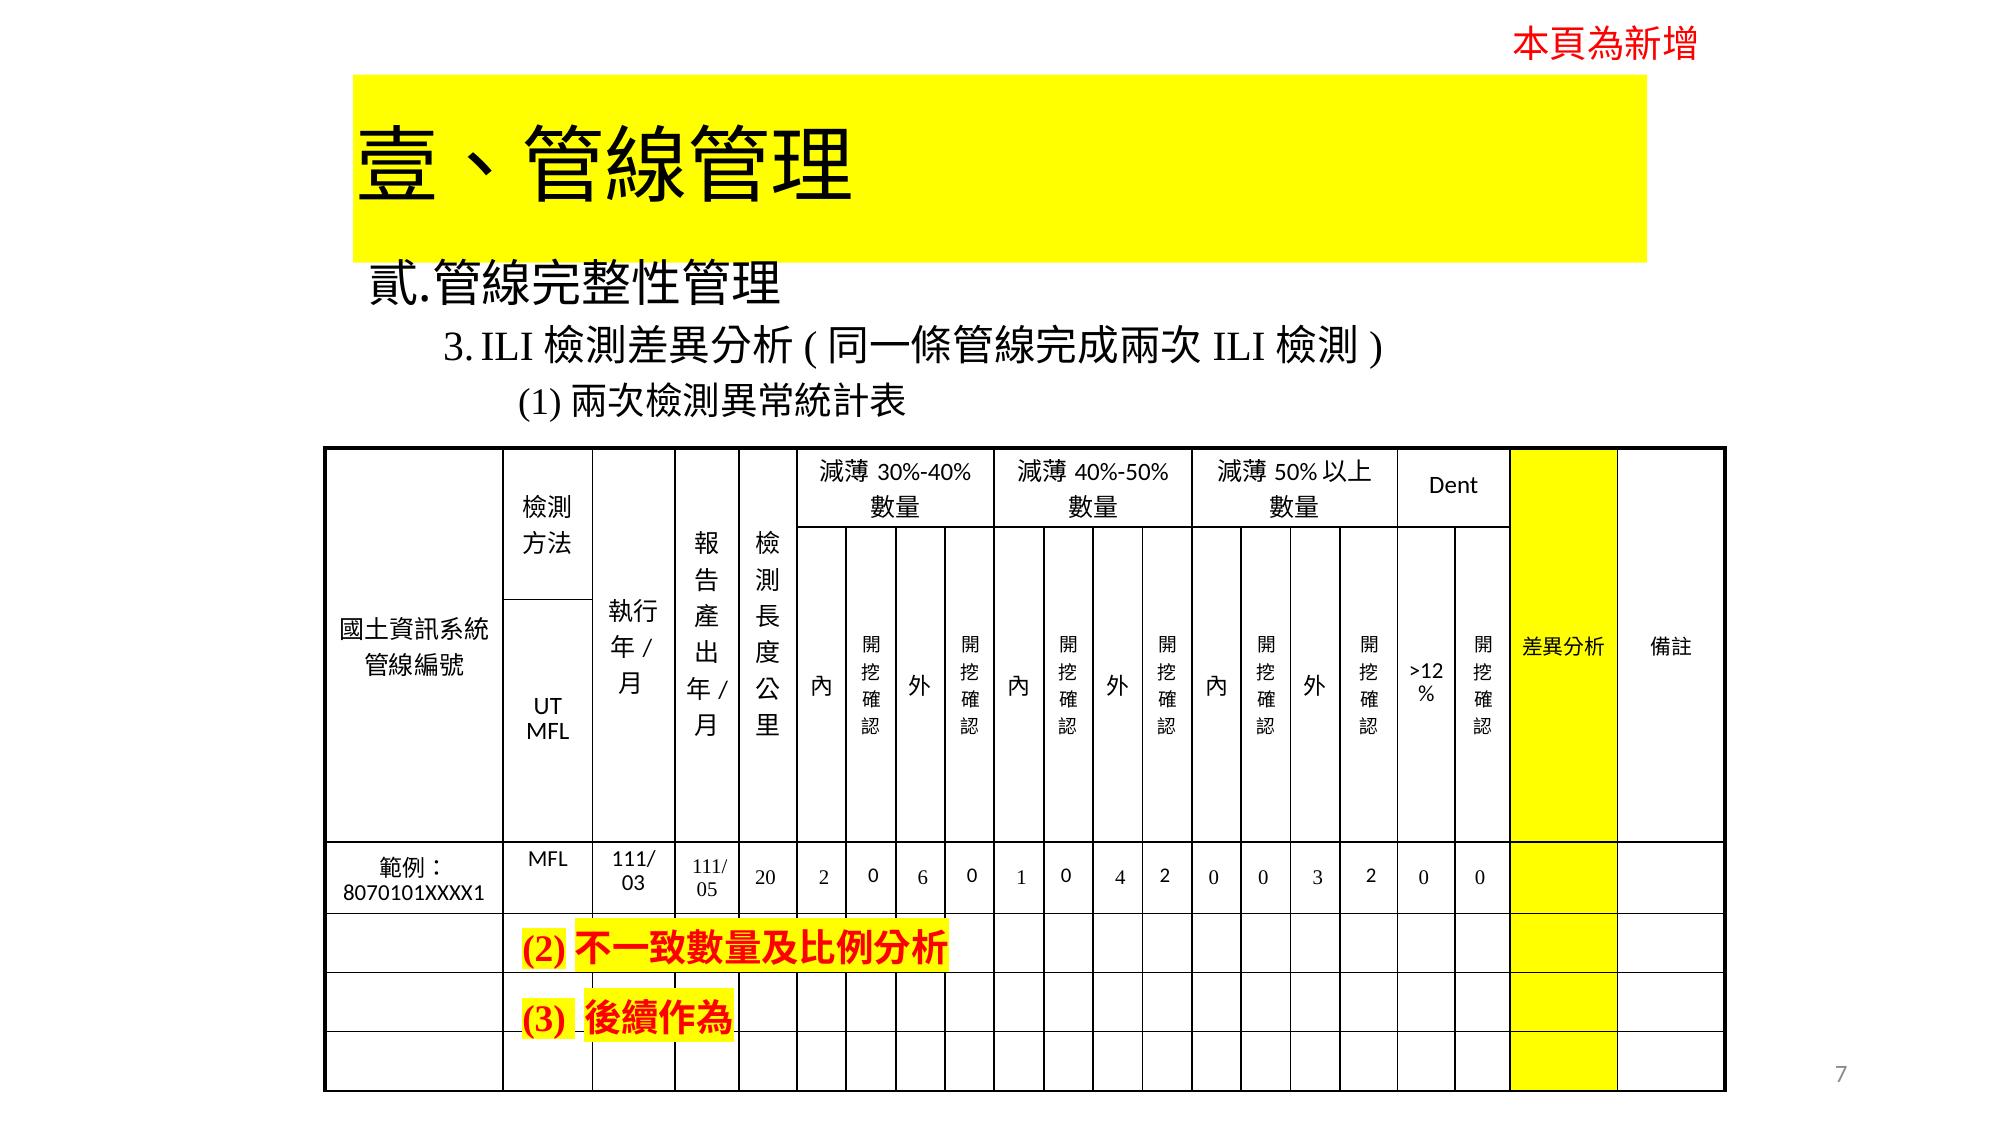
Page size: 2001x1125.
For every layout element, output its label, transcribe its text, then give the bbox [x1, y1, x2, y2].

table_cell [1045, 914, 1092, 972]
table_cell 開挖 確認 [1242, 528, 1290, 841]
table_cell [798, 1046, 845, 1090]
table_cell 外 [1291, 528, 1339, 841]
table_cell [1398, 914, 1454, 972]
table_cell [1242, 1032, 1290, 1090]
table_cell [1341, 1032, 1397, 1090]
table_cell >12% [1398, 528, 1454, 841]
table_header 執行年/月 [593, 450, 674, 841]
table_cell [1291, 973, 1339, 1031]
table_header 差異分析 [1511, 450, 1617, 841]
table_header Dent [1398, 450, 1509, 526]
table_cell [1291, 914, 1339, 972]
table_cell [1511, 973, 1617, 1031]
table_cell UT MFL [504, 600, 592, 841]
table_cell 外 [897, 528, 944, 841]
table_cell 0 [1045, 843, 1092, 913]
table_cell 範例： 8070101XXXX1 [327, 843, 502, 913]
table_cell [504, 914, 592, 972]
table_cell [1398, 1032, 1454, 1090]
table_cell [1618, 1032, 1723, 1090]
table_cell [1193, 914, 1240, 972]
table_header 國土資訊系統管線編號 [327, 450, 502, 841]
text_box 本頁為新增 [1497, 13, 1715, 73]
table_cell [1456, 1032, 1509, 1090]
table_cell [946, 914, 993, 972]
table_cell 20 [740, 843, 796, 913]
table_cell [1094, 914, 1142, 972]
table_cell 0 [1193, 843, 1240, 913]
table_cell [1618, 914, 1723, 972]
table_cell [995, 1032, 1043, 1090]
table_cell 0 [1398, 843, 1454, 913]
table_cell [1193, 973, 1240, 1031]
table_cell 0 [847, 843, 895, 913]
table_cell [327, 973, 502, 1031]
table_header 報告產出 年/月 [676, 450, 738, 841]
table_header 減薄30%-40% 數量 [798, 450, 993, 526]
table_cell [1341, 914, 1397, 972]
table_header 減薄40%-50% 數量 [995, 450, 1191, 526]
slide_number 7 [1412, 1042, 1863, 1103]
table_cell 6 [897, 843, 944, 913]
table_cell [964, 973, 993, 1031]
table_cell 外 [1094, 528, 1142, 841]
table_cell [1511, 1032, 1617, 1090]
table_header 減薄50%以上 數量 [1193, 450, 1397, 526]
table_cell [1511, 914, 1617, 972]
table_cell [327, 1032, 502, 1090]
table_cell 2 [798, 843, 845, 913]
table_cell [1618, 843, 1723, 913]
table_cell [897, 1046, 944, 1090]
table_cell MFL [504, 843, 592, 913]
table_cell [1398, 973, 1454, 1031]
table_cell [327, 914, 502, 972]
table_cell 111/05 [676, 843, 738, 913]
table_cell 0 [946, 843, 993, 913]
table_cell [1094, 1032, 1142, 1090]
table_cell [1618, 973, 1723, 1031]
table_cell [1511, 843, 1617, 913]
table_cell 開挖 確認 [847, 528, 895, 841]
table_header 檢測長度 公里 [740, 450, 796, 841]
table_cell [1143, 1032, 1191, 1090]
table_cell 內 [1193, 528, 1240, 841]
table_cell 1 [995, 843, 1043, 913]
table_cell 2 [1341, 843, 1397, 913]
table_cell [946, 1032, 993, 1090]
table_cell 開挖 確認 [1143, 528, 1191, 841]
table_cell [1291, 1032, 1339, 1090]
table_cell [1143, 914, 1191, 972]
table_cell 內 [798, 528, 845, 841]
table_cell [1045, 973, 1092, 1031]
table_cell 0 [1456, 843, 1509, 913]
table_cell 3 [1291, 843, 1339, 913]
table_cell [1456, 914, 1509, 972]
table_cell [1242, 973, 1290, 1031]
table_cell 開挖 確認 [1341, 528, 1397, 841]
table_cell [1045, 1032, 1092, 1090]
table_cell [1193, 1032, 1240, 1090]
table_cell 111/03 [593, 843, 674, 913]
title 壹、管線管理 [353, 74, 1647, 250]
table_cell [1456, 973, 1509, 1031]
table_cell [676, 1046, 738, 1090]
table_cell [593, 1046, 674, 1090]
table_cell 4 [1094, 843, 1142, 913]
table_cell [1143, 973, 1191, 1031]
table_cell [1242, 914, 1290, 972]
text_box (2)不一致數量及比例分析 (3) 後續作為 [507, 916, 964, 1046]
table_cell [847, 1046, 895, 1090]
table_cell [995, 914, 1043, 972]
table_cell 開挖 確認 [946, 528, 993, 841]
table_cell [504, 1032, 592, 1090]
table_cell [740, 1046, 796, 1090]
table_cell [995, 973, 1043, 1031]
table_cell 開挖 確認 [1456, 528, 1509, 841]
table_header 檢測 方法 [504, 450, 592, 599]
list 管線完整性管理 ILI檢測差異分析(同一條管線完成兩次ILI檢測) (1)兩次檢測異常統計表 [353, 250, 1647, 446]
table_cell 內 [995, 528, 1043, 841]
table_cell 開挖 確認 [1045, 528, 1092, 841]
table_cell [1094, 973, 1142, 1031]
table_header 備註 [1618, 450, 1723, 841]
table_cell 2 [1143, 843, 1191, 913]
table_cell [1341, 973, 1397, 1031]
table_cell 0 [1242, 843, 1290, 913]
